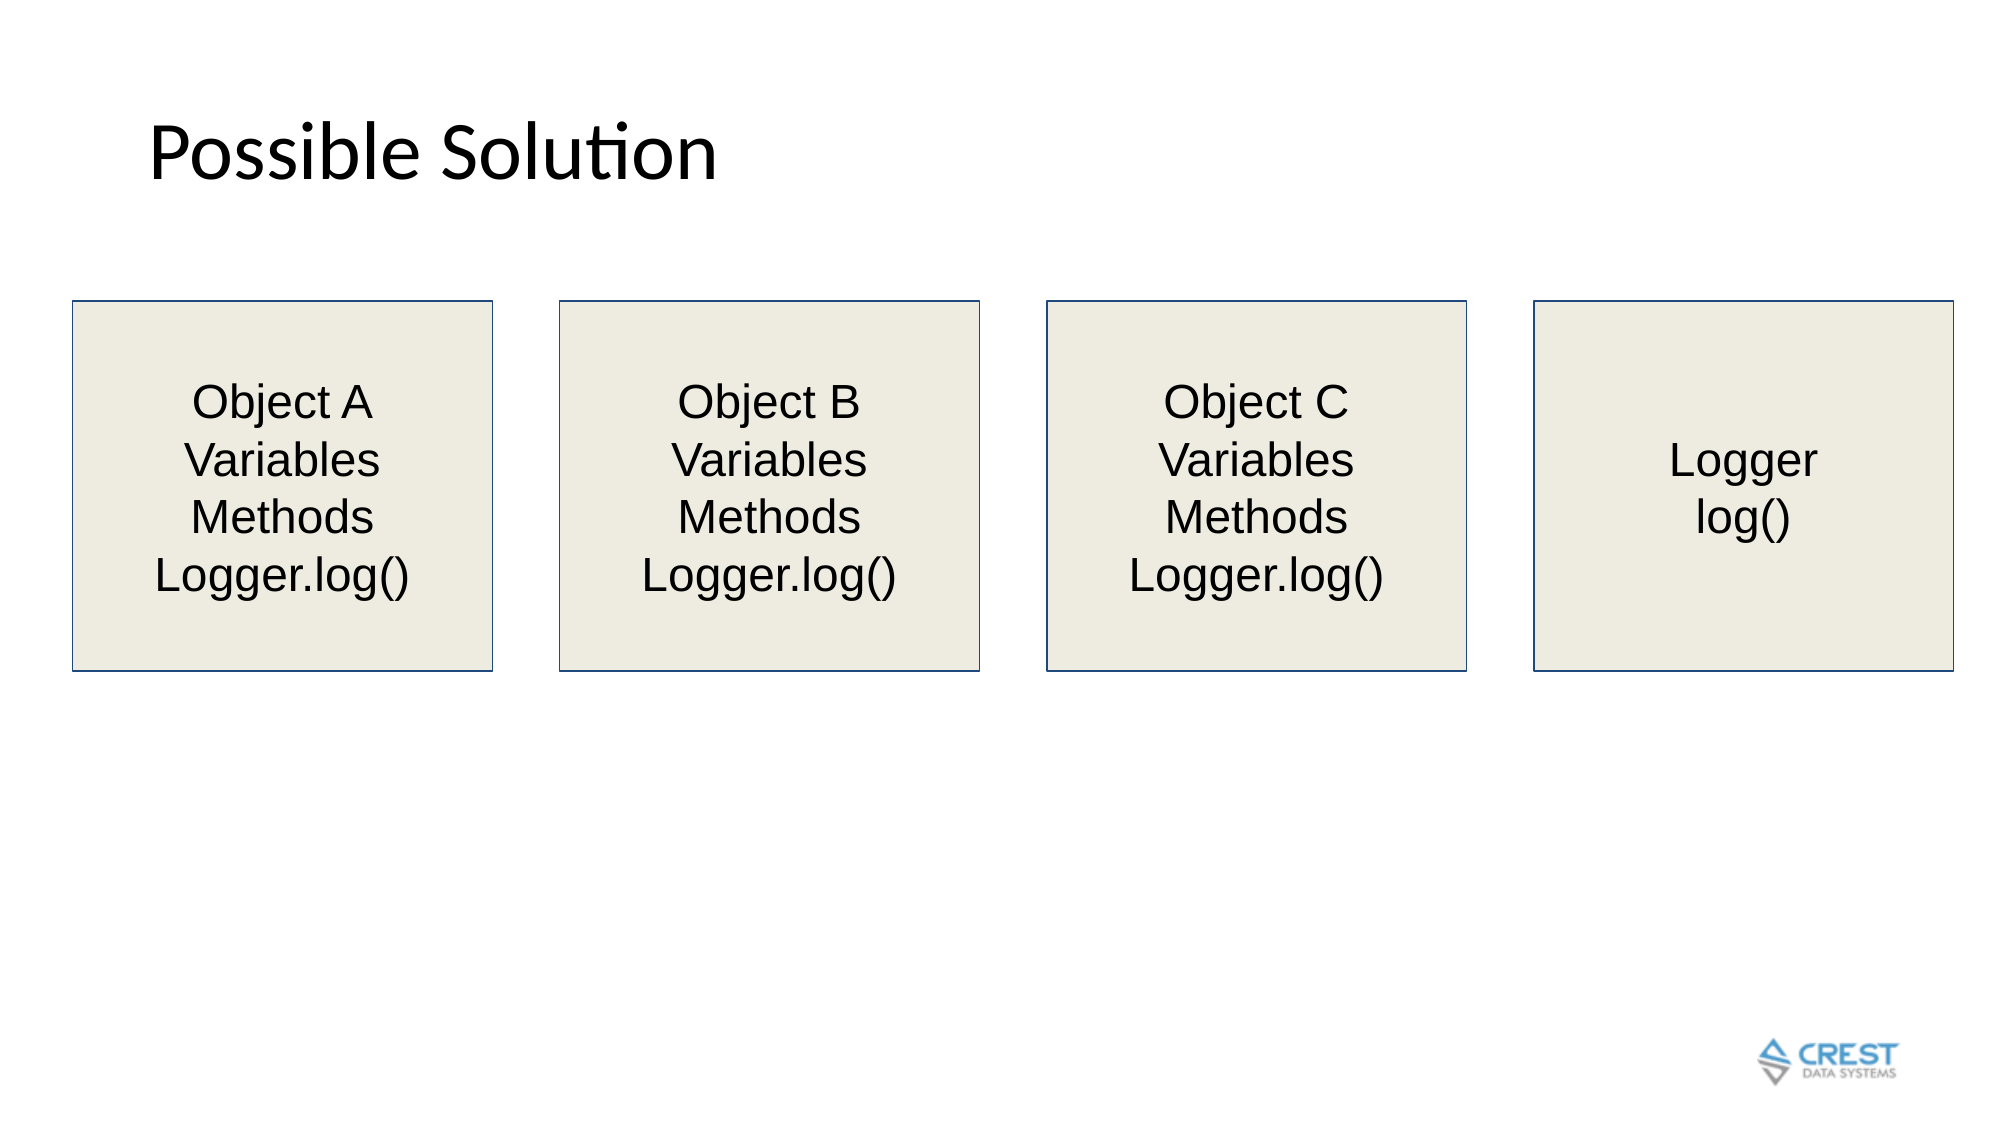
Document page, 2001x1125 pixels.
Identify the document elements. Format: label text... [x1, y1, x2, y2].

text_box Object A Variables Methods Logger.log() [72, 301, 493, 671]
title Possible Solution [133, 60, 2000, 234]
text_box Logger log() [1533, 301, 1954, 671]
text_box Object B Variables Methods Logger.log() [559, 301, 980, 671]
list Too many relationships to the Crosscutting objects Code is required Cannot be changed all at once [1757, 1037, 1901, 1088]
text_box Object C Variables Methods Logger.log() [1046, 301, 1467, 671]
